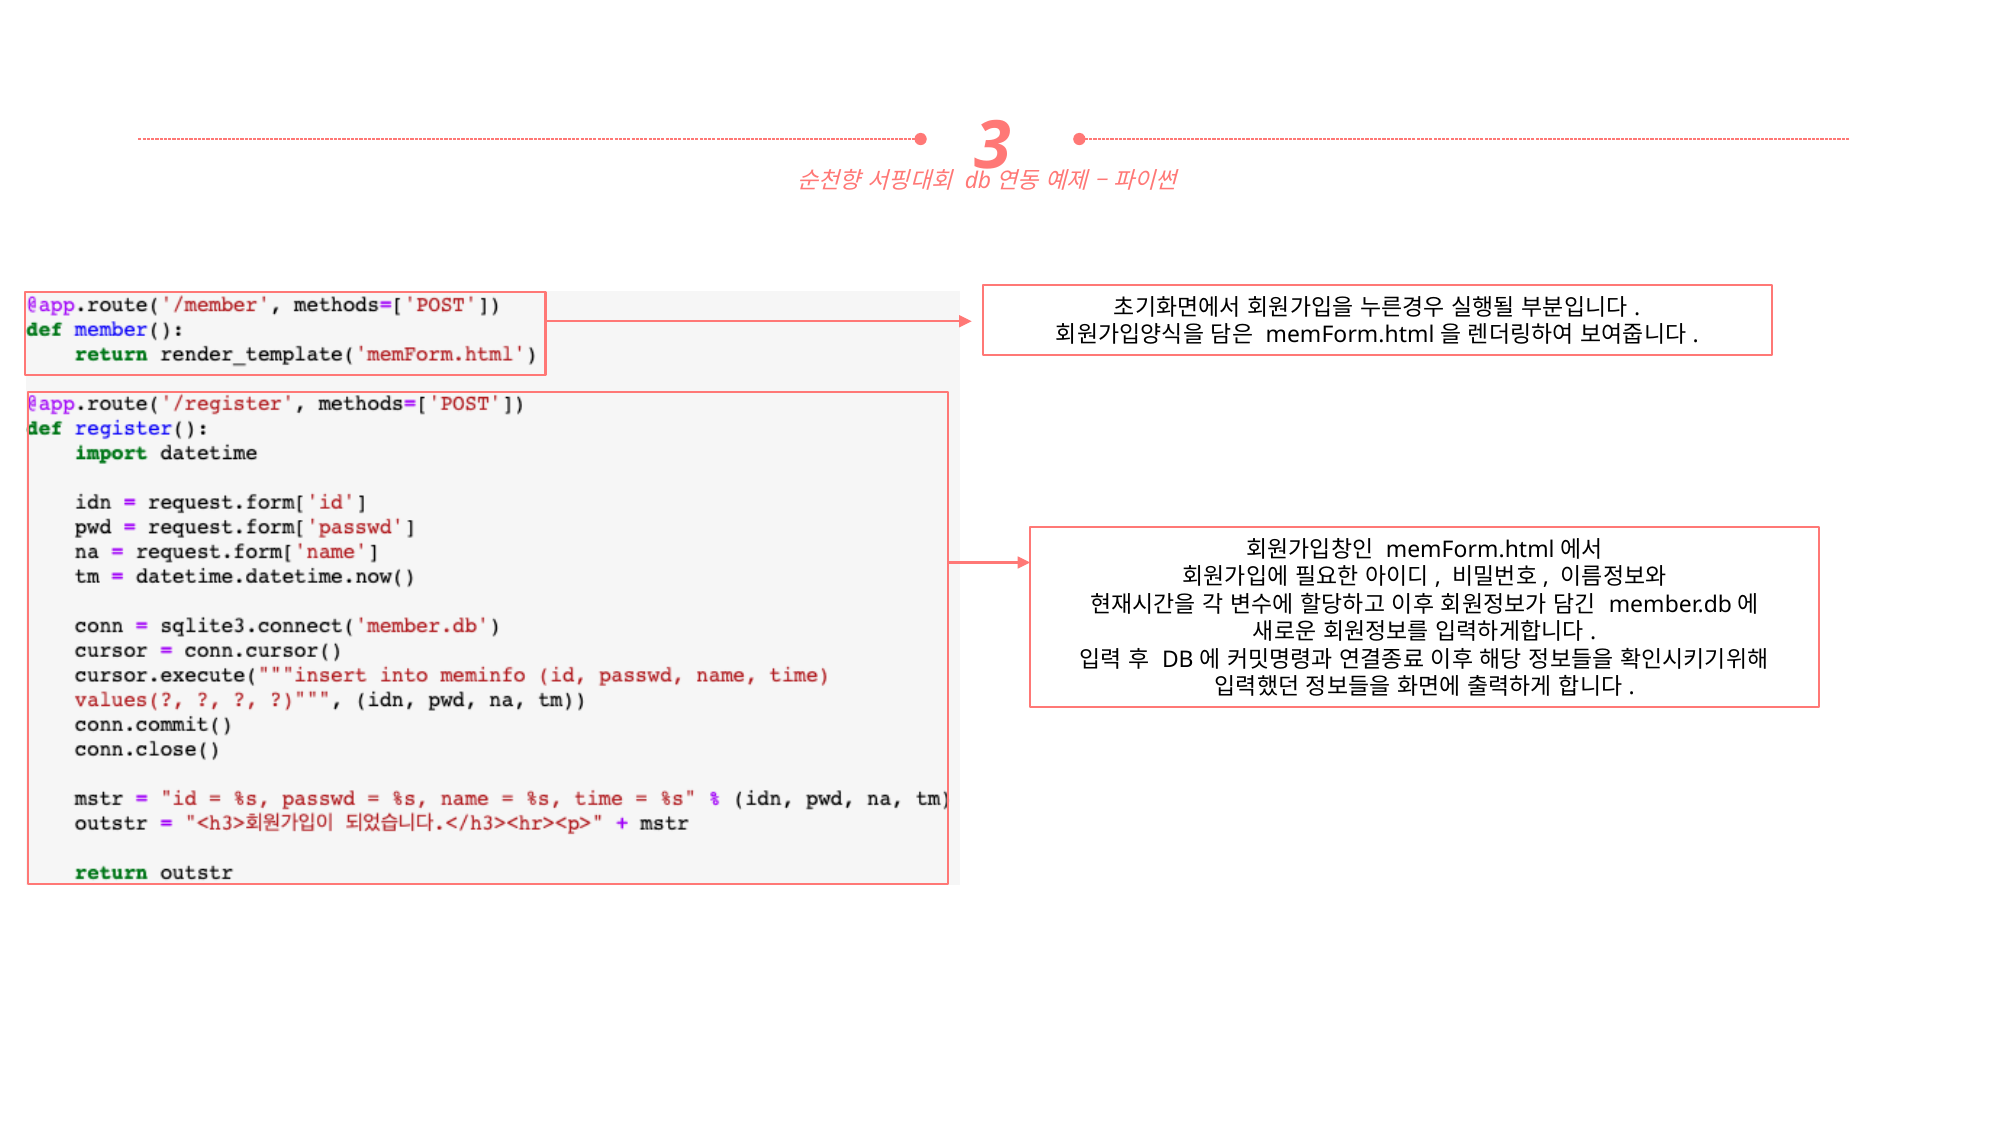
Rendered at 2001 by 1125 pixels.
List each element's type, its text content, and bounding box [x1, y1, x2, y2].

text_box 순천향 서핑대회 db연동 예제 – 파이썬 [125, 157, 1850, 201]
text_box 회원가입창인 memForm.html에서 회원가입에 필요한 아이디, 비밀번호, 이름정보와 현재시간을 각 변수에 할당하고 이후 회원정보가 담긴 member.db에 새로운 회원정보를 입력하게합니다. 입력 후 DB에 커밋명령과 연결종료 이후 해당 정보들을 확인시키기위해 입력했던 정보들을 화면에 출력하게 합니다. [1030, 527, 1820, 707]
text_box 초기화면에서 회원가입을 누른경우 실행될 부분입니다. 회원가입양식을 담은 memForm.html을 렌더링하여 보여줍니다. [982, 285, 1772, 355]
text_box 3 [606, 54, 1380, 157]
picture [26, 291, 960, 885]
